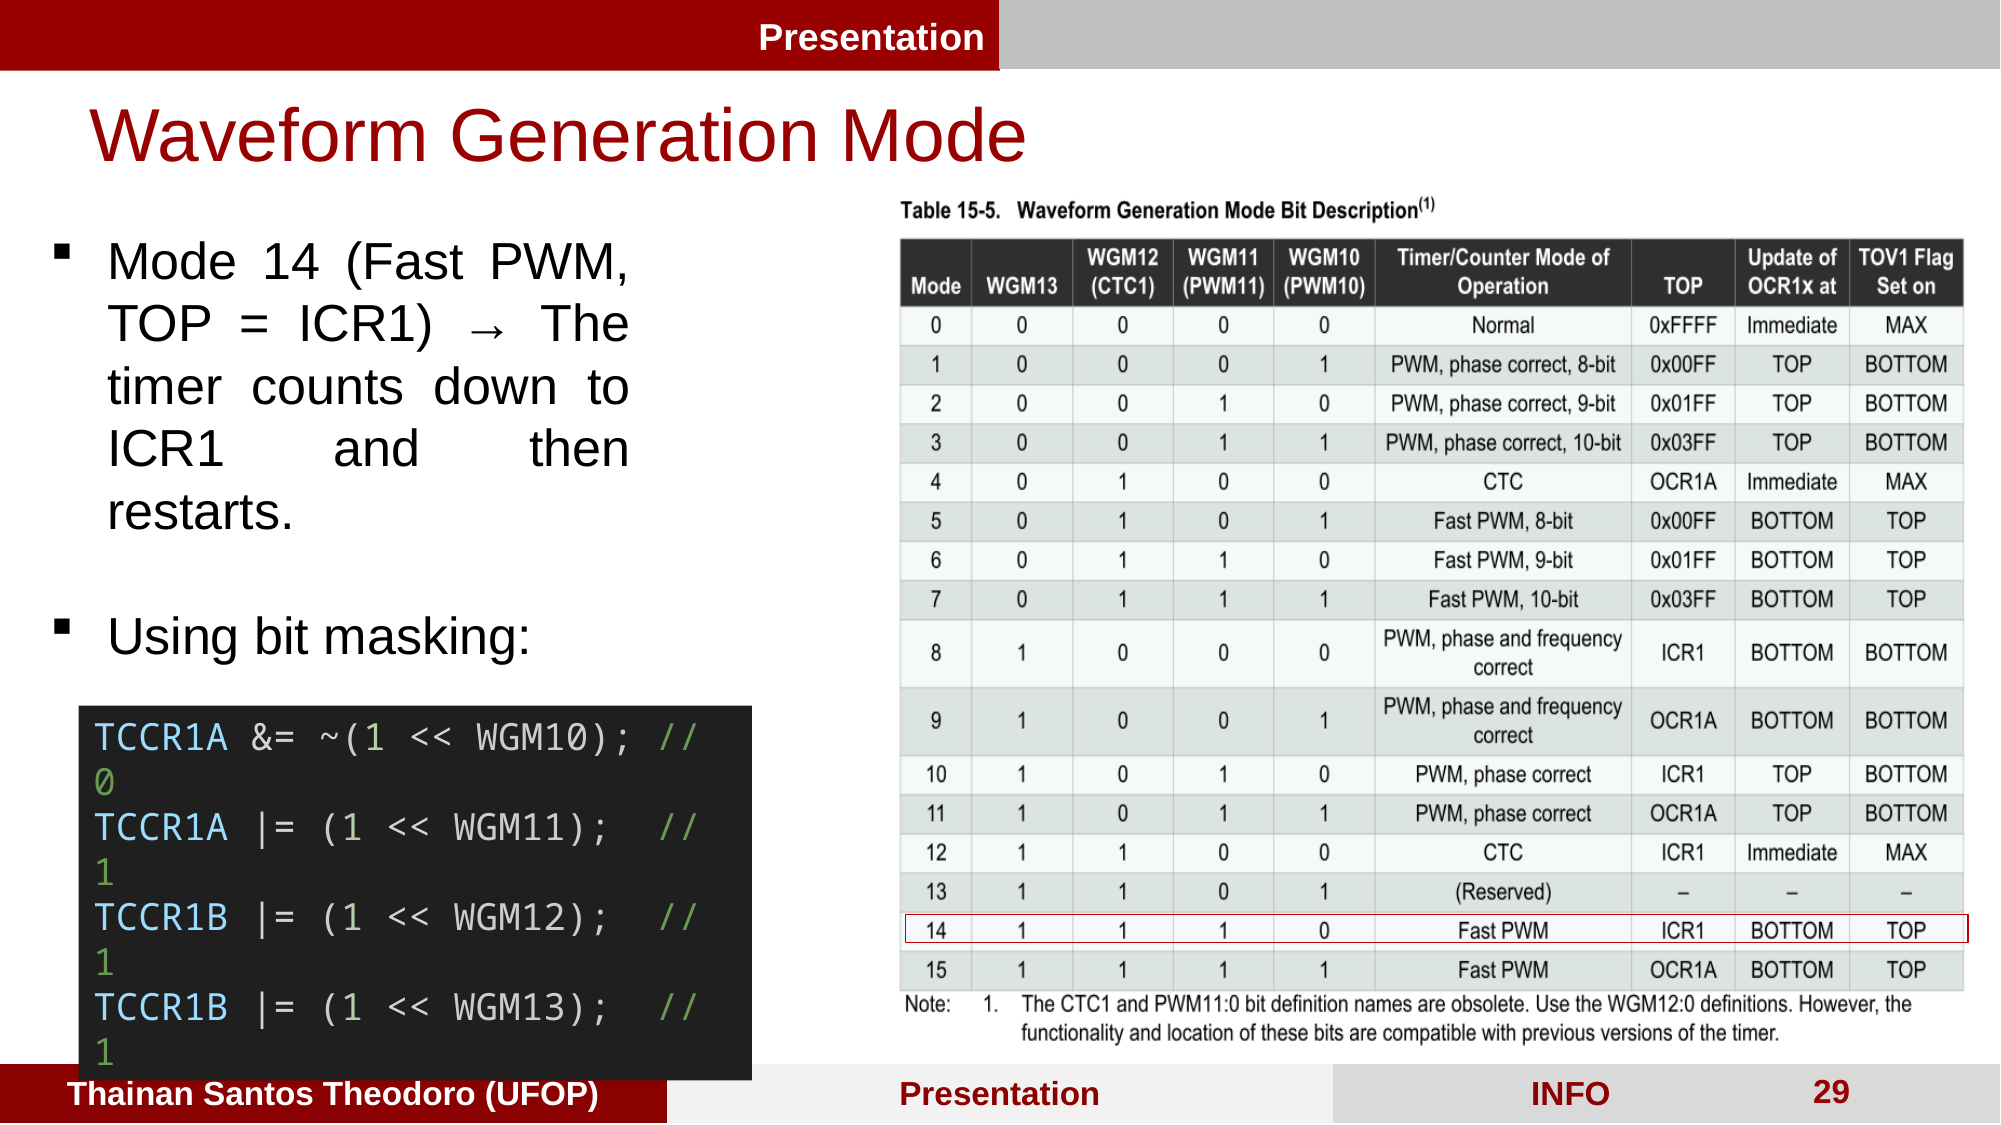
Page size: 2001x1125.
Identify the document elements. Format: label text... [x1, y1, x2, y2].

text_box Waveform Generation Mode [0, 79, 2000, 184]
picture [893, 191, 1969, 1047]
text_box TCCR1A &= ~(1 << WGM10); // 0 TCCR1A |= (1 << WGM11); // 1 TCCR1B |= (1 << WGM12); // 1 TCCR1B |= (1 << WGM13); // 1 [78, 705, 752, 1081]
text_box Mode 14 (Fast PWM, TOP = ICR1) → The timer counts down to ICR1 and then restarts. Using bit masking: [36, 219, 646, 672]
